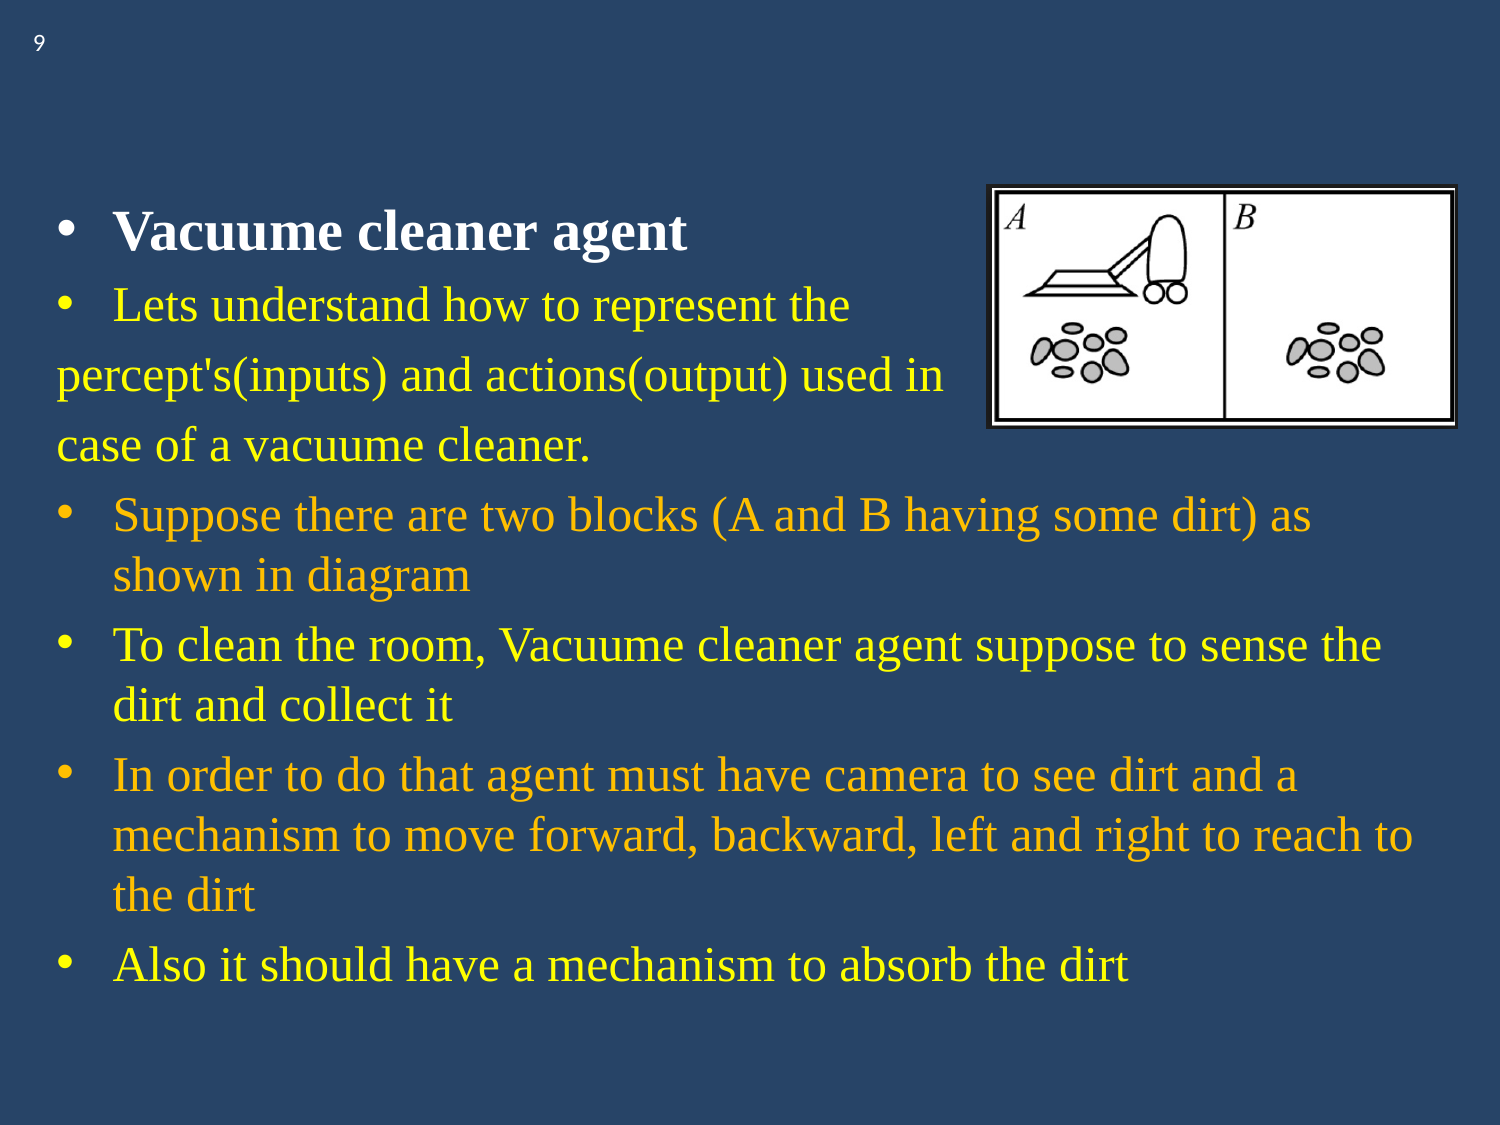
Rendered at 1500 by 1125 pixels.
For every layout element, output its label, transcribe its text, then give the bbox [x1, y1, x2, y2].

slide_number 9 [0, 0, 61, 83]
list Vacuume cleaner agent Lets understand how to represent the percept's(inputs) and actions(output) used in case of a vacuume cleaner. Suppose there are two blocks (A and B having some dirt) as shown in diagram To clean the room, Vacuume cleaner agent suppose to sense the dirt and collect it In order to do that agent must have camera to see dirt and a mechanism to move forward, backward, left and right to reach to the dirt Also it should have a mechanism to absorb the dirt [41, 184, 1459, 1071]
picture [985, 184, 1458, 429]
